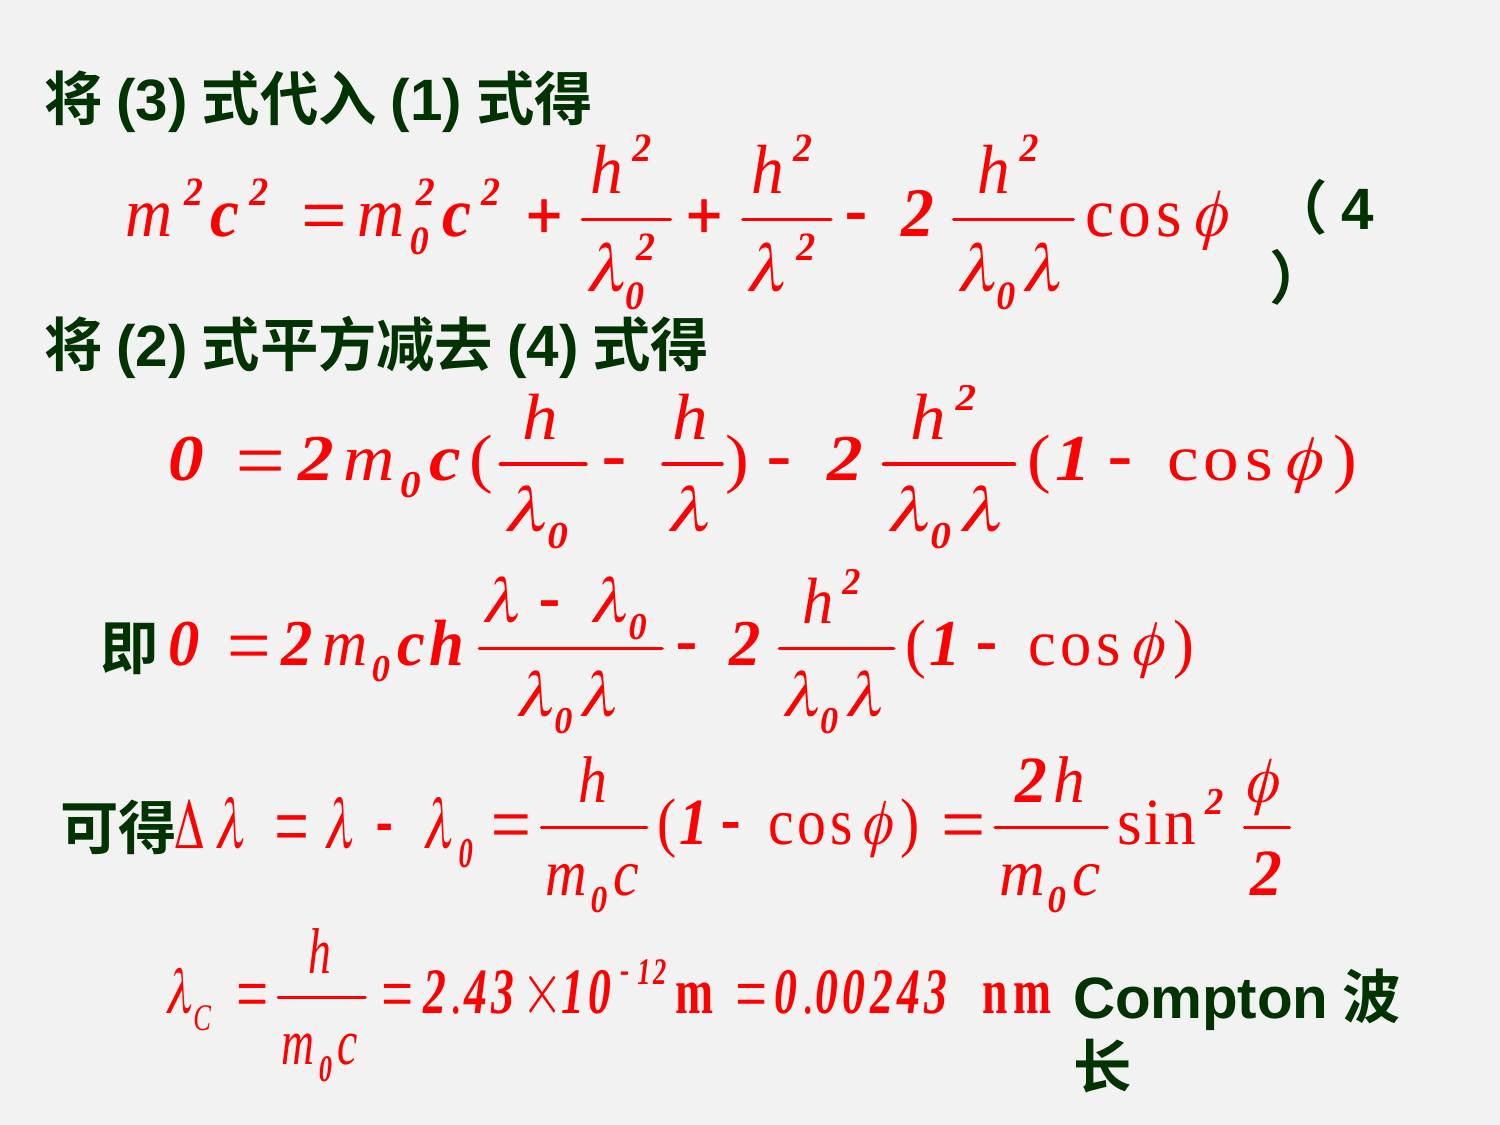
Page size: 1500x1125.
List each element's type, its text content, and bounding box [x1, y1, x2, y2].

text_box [157, 910, 1066, 1092]
text_box Compton波长 [1058, 952, 1465, 1108]
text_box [478, 752, 923, 923]
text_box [29, 54, 1441, 320]
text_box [928, 739, 1300, 923]
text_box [29, 299, 1371, 559]
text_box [164, 774, 473, 881]
text_box 即 [85, 603, 154, 689]
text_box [159, 550, 1206, 744]
text_box 可得 [46, 783, 159, 869]
